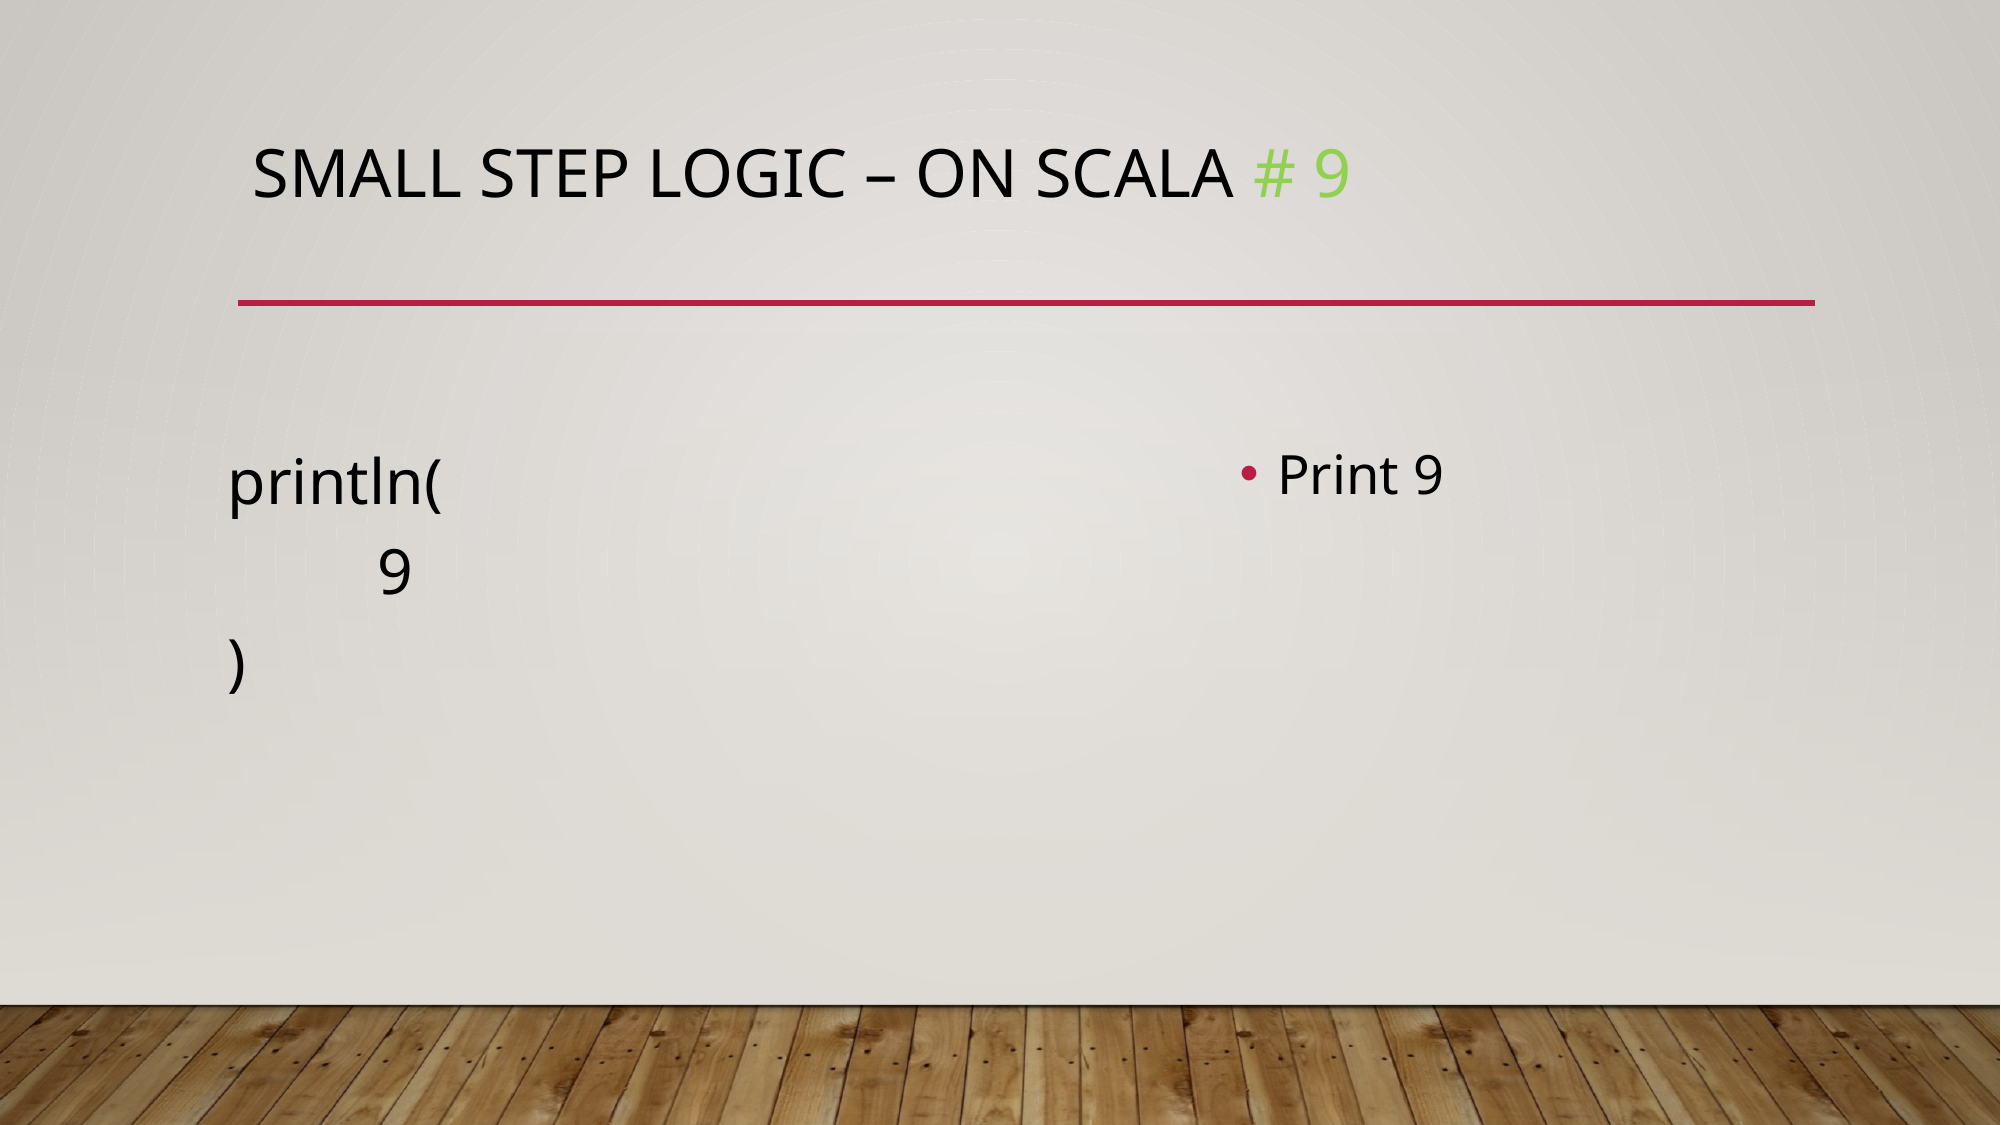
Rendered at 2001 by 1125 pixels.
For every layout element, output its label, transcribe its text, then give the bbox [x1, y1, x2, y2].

title Small step logic – on Scala # 9 [237, 132, 1814, 306]
list println( 9 ) [213, 420, 1308, 1032]
list Print 9 [1224, 420, 1788, 963]
picture [0, 1005, 2000, 1125]
